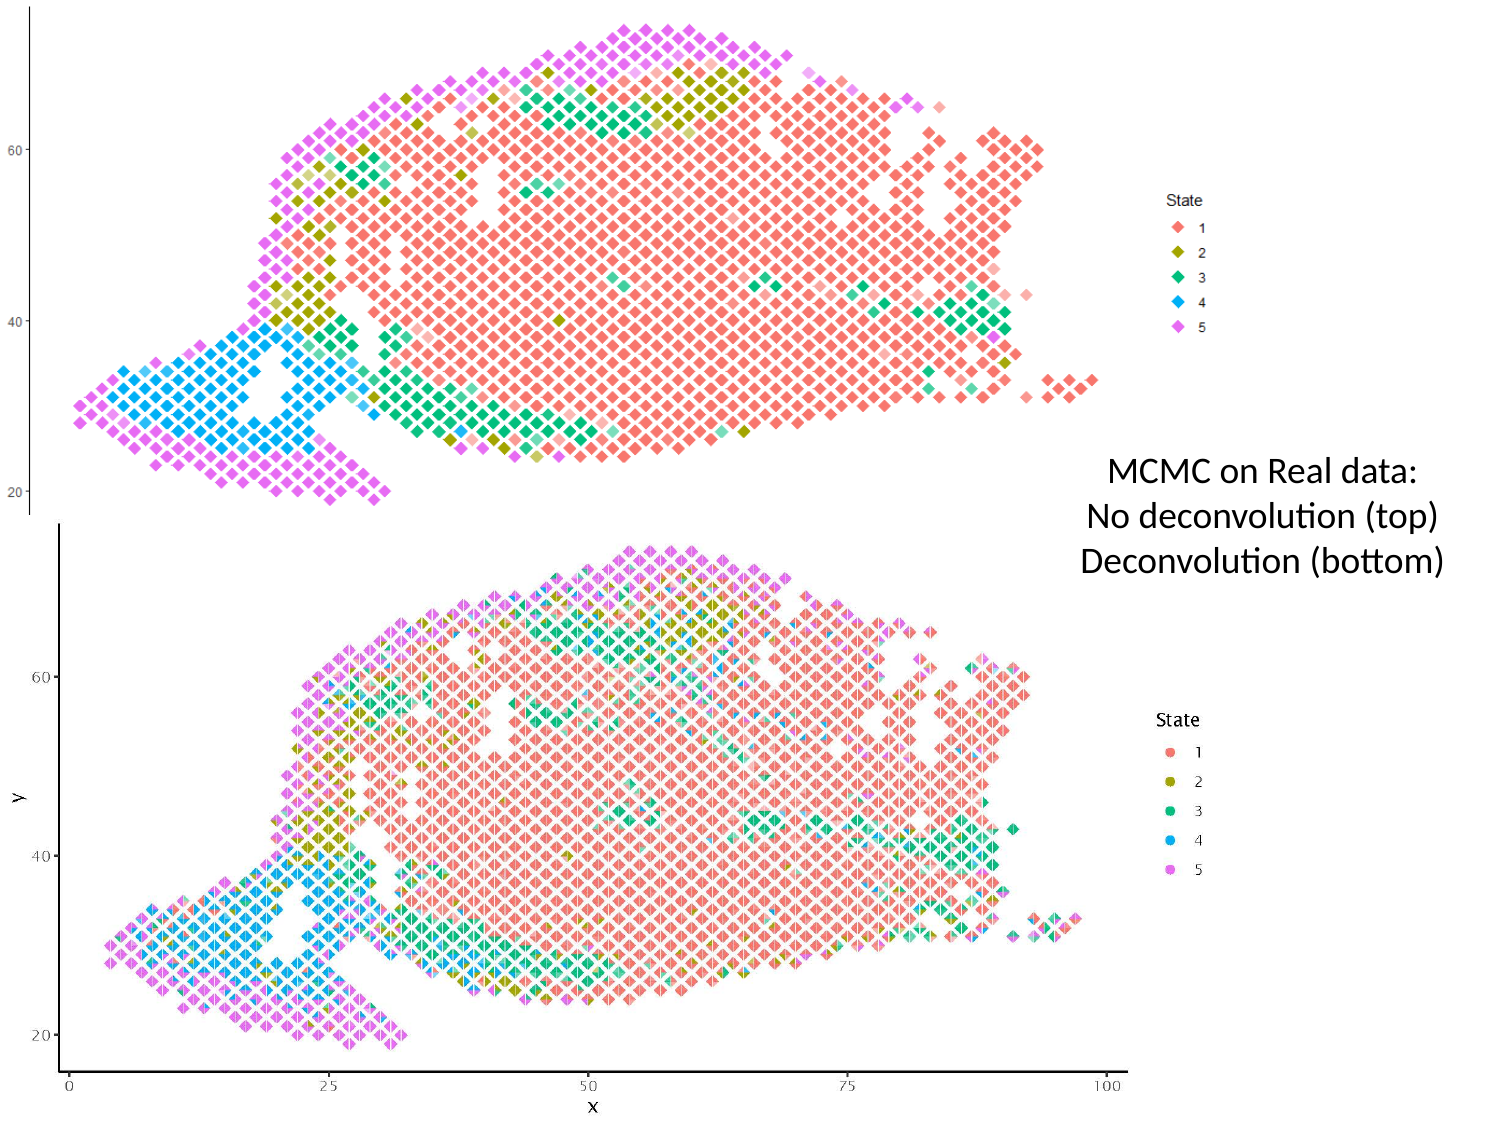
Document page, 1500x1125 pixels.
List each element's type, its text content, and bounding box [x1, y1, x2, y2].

text_box MCMC on Real data: No deconvolution (top) Deconvolution (bottom) [1222, 438, 1460, 589]
picture [0, 0, 1222, 1125]
